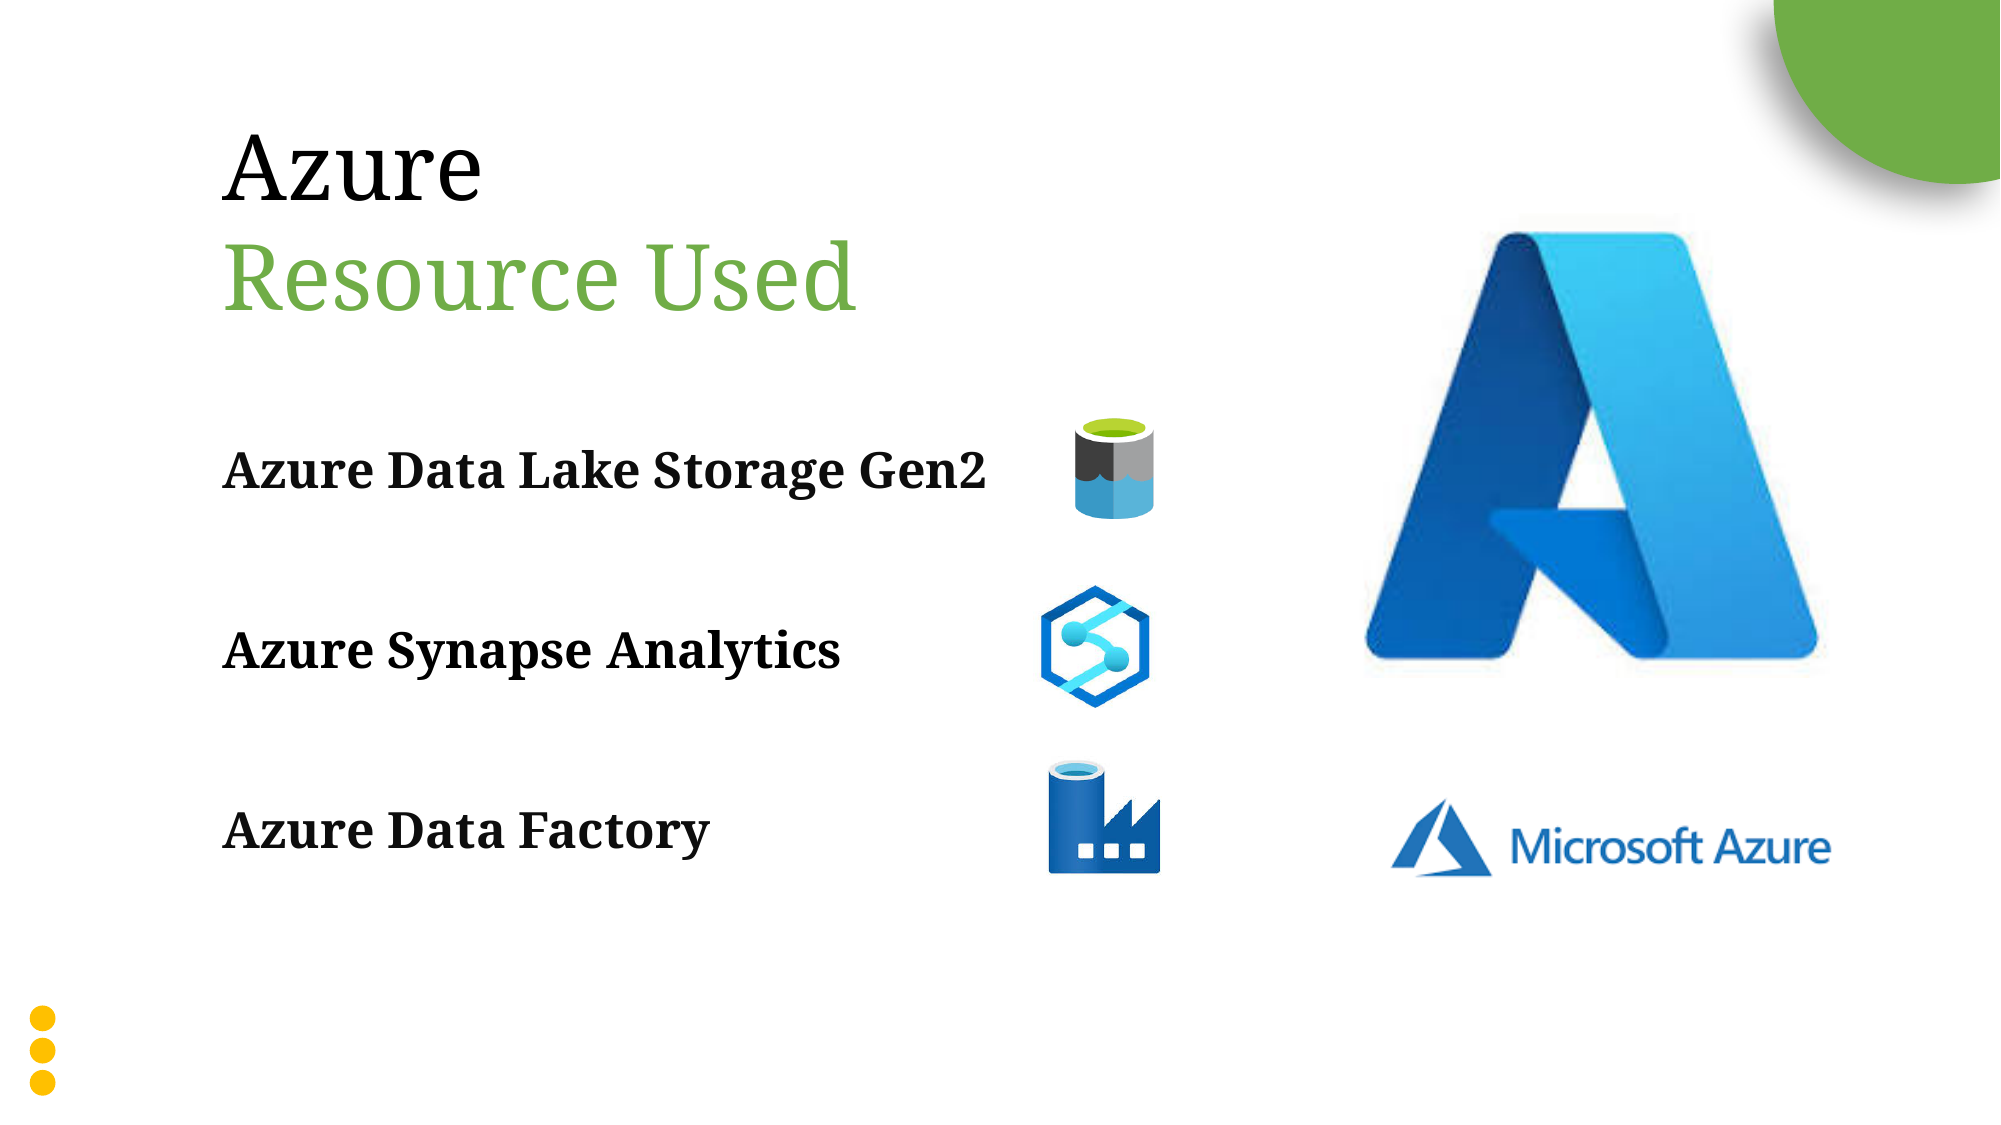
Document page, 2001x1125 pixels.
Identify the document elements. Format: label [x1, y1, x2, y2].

picture [1033, 585, 1157, 708]
picture [1346, 213, 1839, 678]
picture [1046, 755, 1198, 881]
picture [1069, 418, 1213, 519]
text_box [29, 1005, 56, 1096]
text_box [207, 101, 1554, 1125]
text_box [1772, 0, 2000, 185]
picture [1377, 707, 1847, 970]
